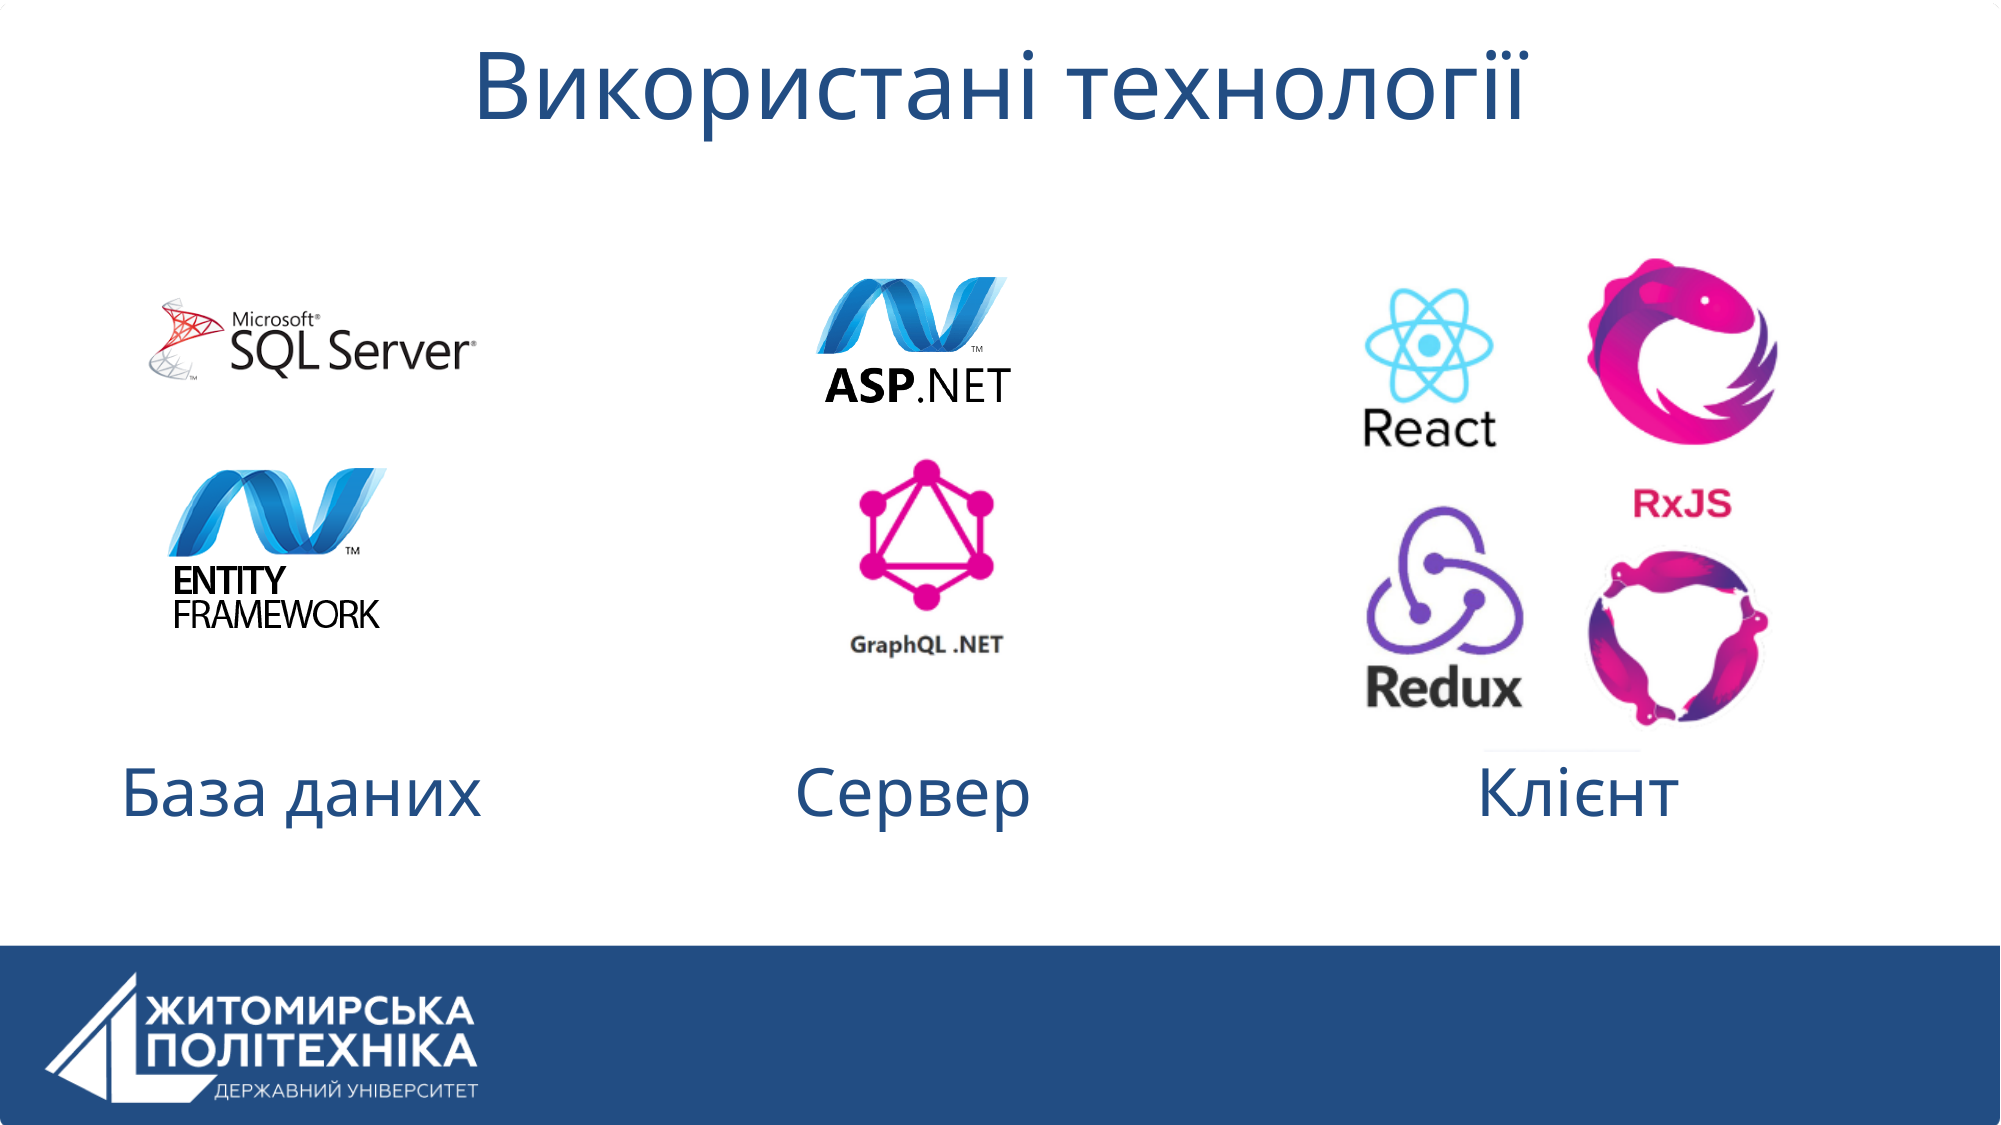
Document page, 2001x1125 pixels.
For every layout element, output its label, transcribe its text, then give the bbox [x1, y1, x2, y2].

picture [0, 3, 2000, 1125]
title Використані технології [54, 31, 1945, 262]
text_box База даних [13, 751, 590, 879]
text_box Сервер [625, 751, 1203, 879]
text_box Клієнт [1290, 751, 1867, 879]
